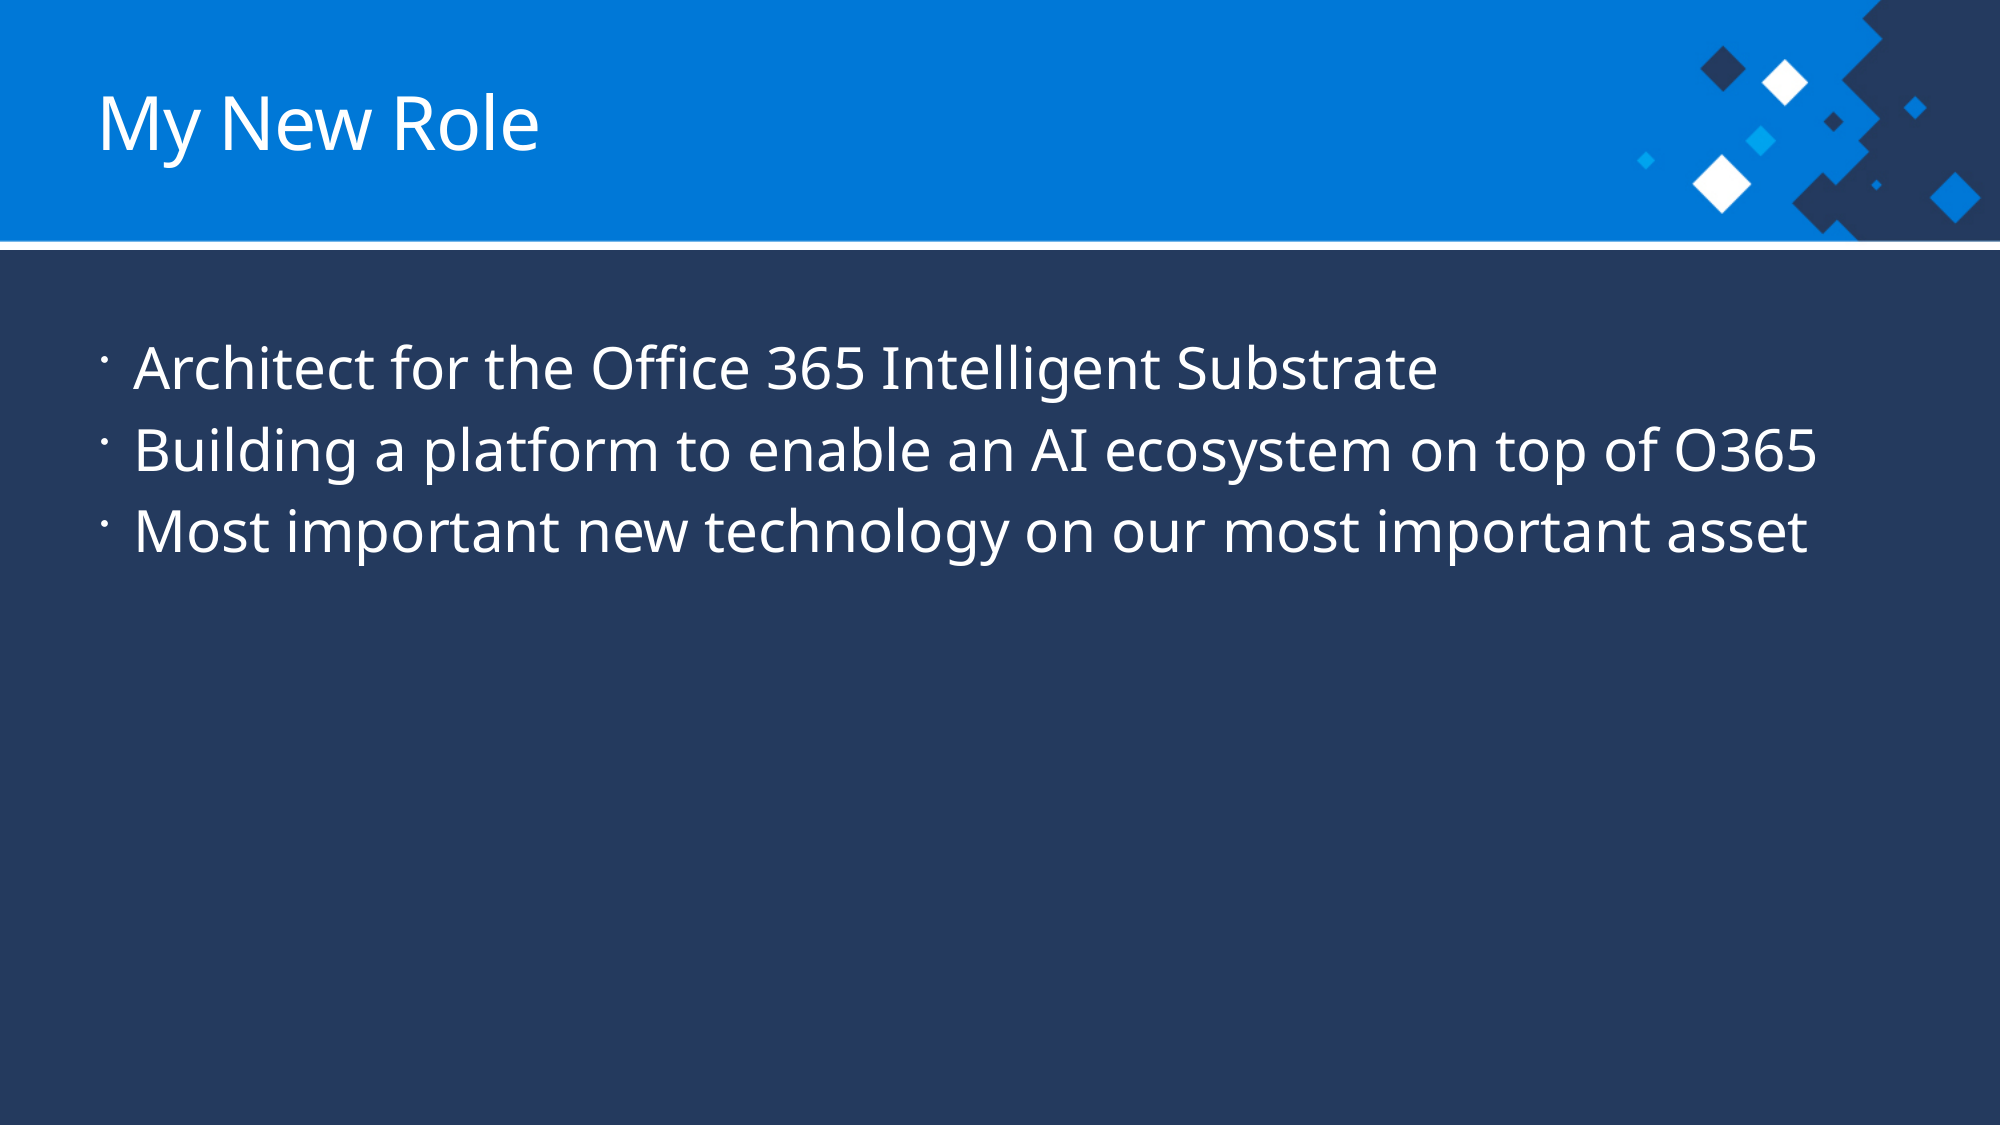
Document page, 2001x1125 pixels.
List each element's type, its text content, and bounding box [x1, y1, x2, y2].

list Architect for the Office 365 Intelligent Substrate Building a platform to enable an AI ecosystem on top of O365 Most important new technology on our most important asset [95, 331, 1904, 572]
title My New Role [96, 75, 1597, 166]
picture [0, 0, 2000, 250]
